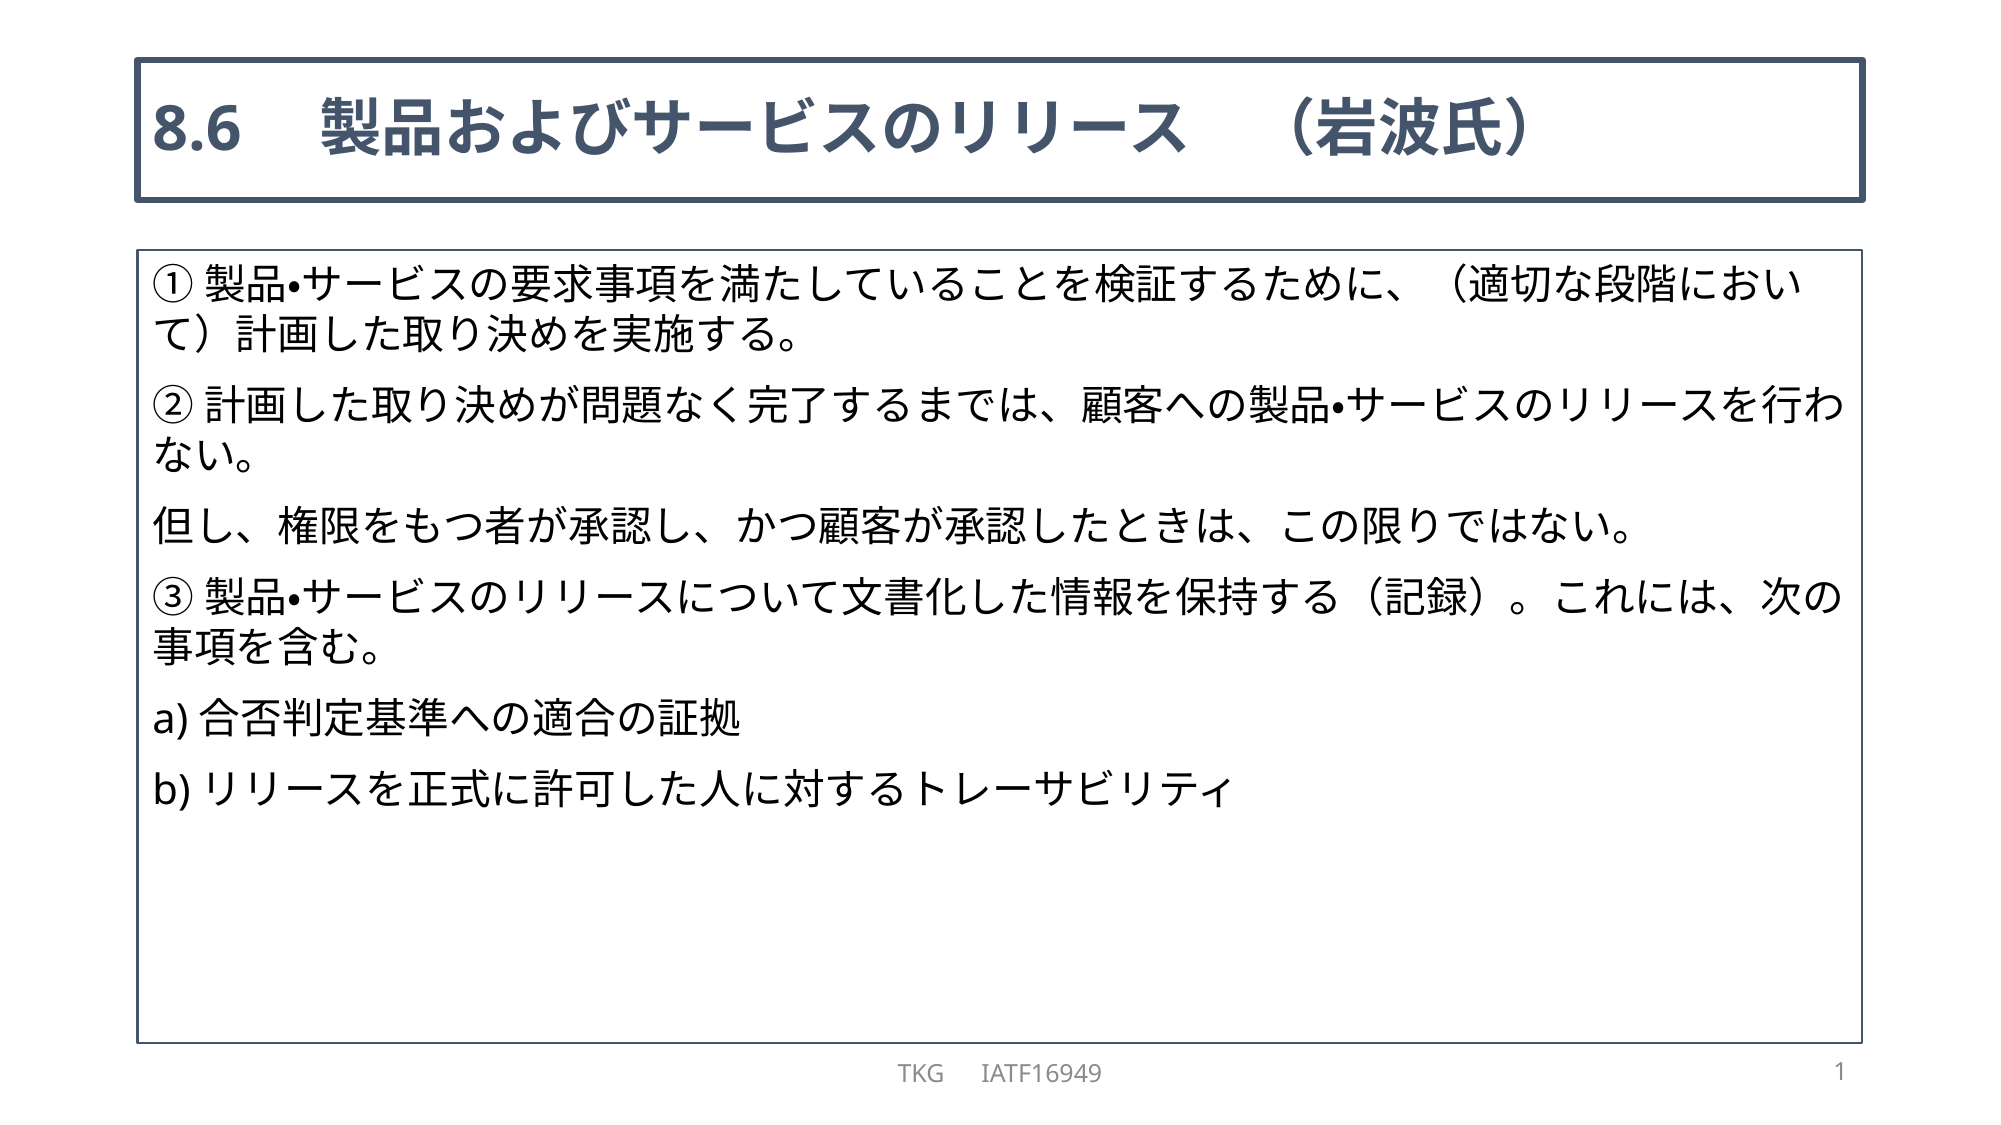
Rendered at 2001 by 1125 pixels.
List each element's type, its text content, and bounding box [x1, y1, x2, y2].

slide_number 1 [1412, 1043, 1863, 1103]
footer TKG IATF16949 [662, 1043, 1338, 1103]
list ①製品・サービスの要求事項を満たしていることを検証するために、（適切な段階において）計画した取り決めを実施する。 ②計画した取り決めが問題なく完了するまでは、顧客への製品・サービスのリリースを行わない。 但し、権限をもつ者が承認し、かつ顧客が承認したときは、この限りではない。 ③製品・サービスのリリースについて文書化した情報を保持する（記録）。これには、次の事項を含む。 a)合否判定基準への適合の証拠 b)リリースを正式に許可した人に対するトレーサビリティ [137, 249, 1863, 1043]
title 8.6 製品およびサービスのリリース （岩波氏） [137, 59, 1863, 200]
